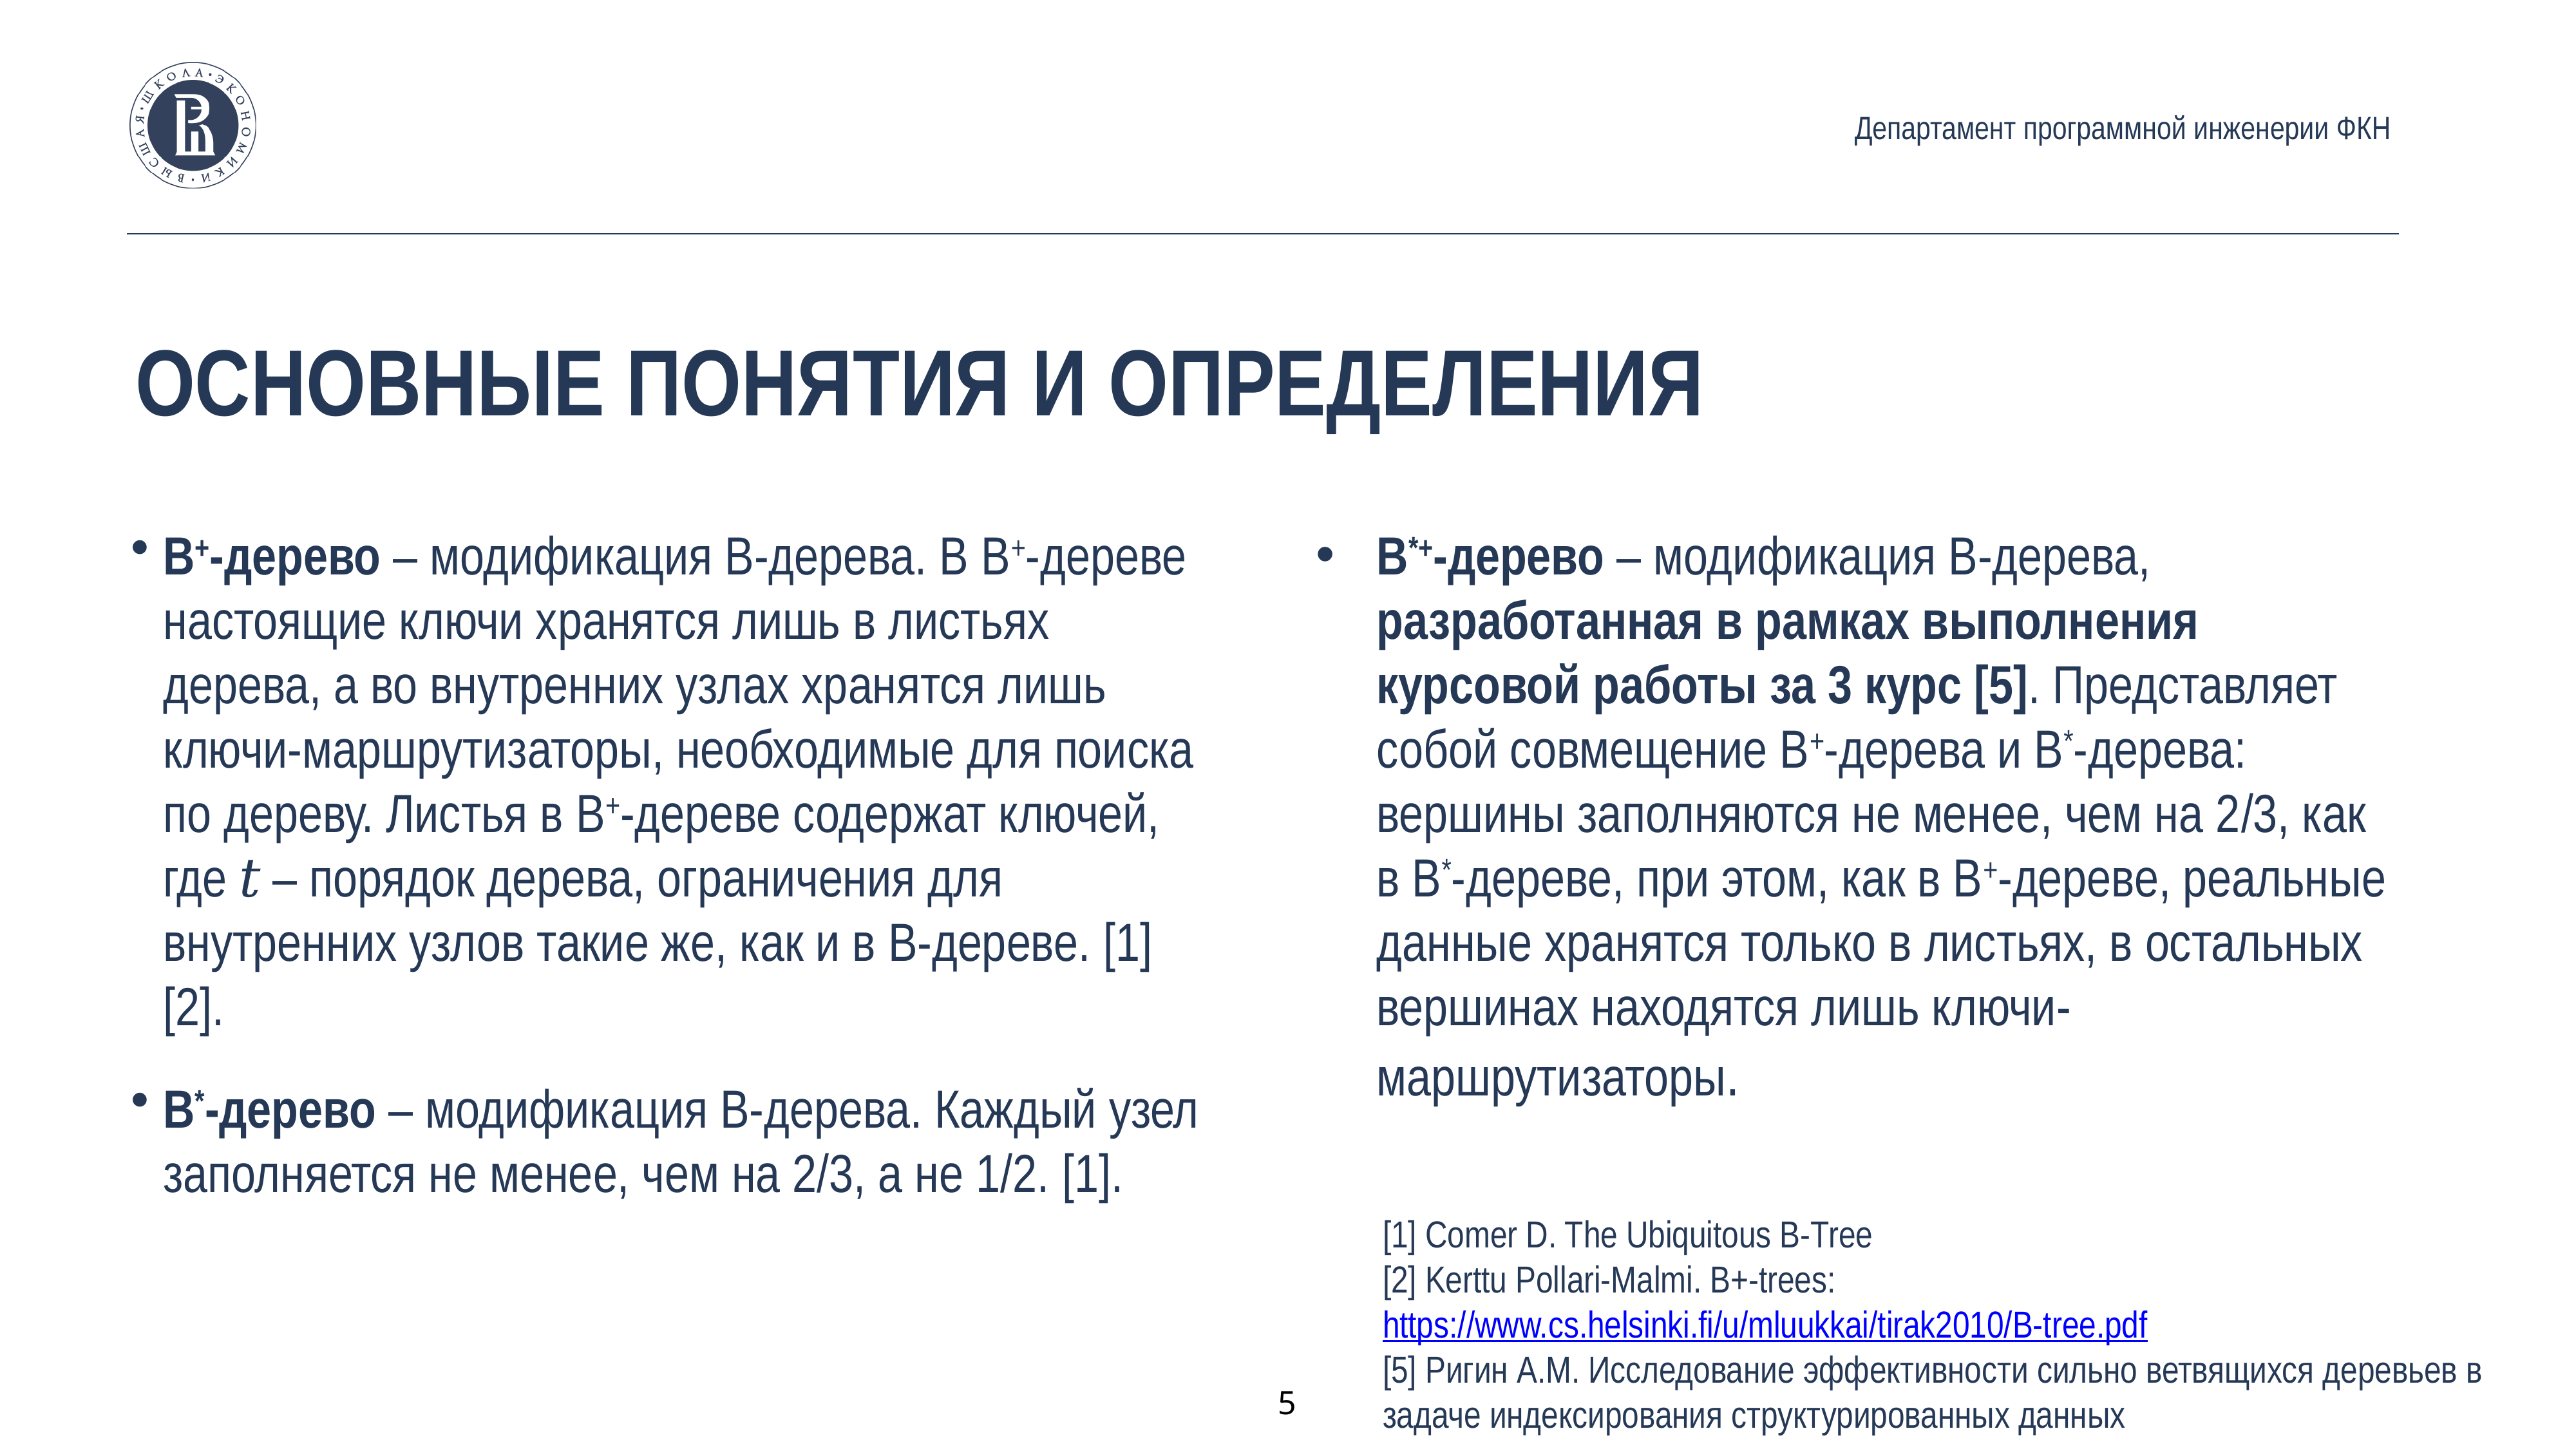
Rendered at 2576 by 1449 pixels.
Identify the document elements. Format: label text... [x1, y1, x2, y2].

slide_number 5 [1260, 1374, 1314, 1429]
text_box [1] Comer D. The Ubiquitous B-Tree [2] Kerttu Pollari-Malmi. B+-trees: https://www.cs.helsinki.fi/u/mluukkai/tirak2010/B-tree.pdf [5] Ригин А.М. Исследование эффективности сильно ветвящихся деревьев в задаче индексирования структурированных данных [1375, 1202, 2576, 1449]
text_box Департамент программной инженерии ФКН [1198, 100, 2399, 154]
picture [129, 62, 256, 189]
text_box Основные понятия и определения [128, 314, 1826, 559]
